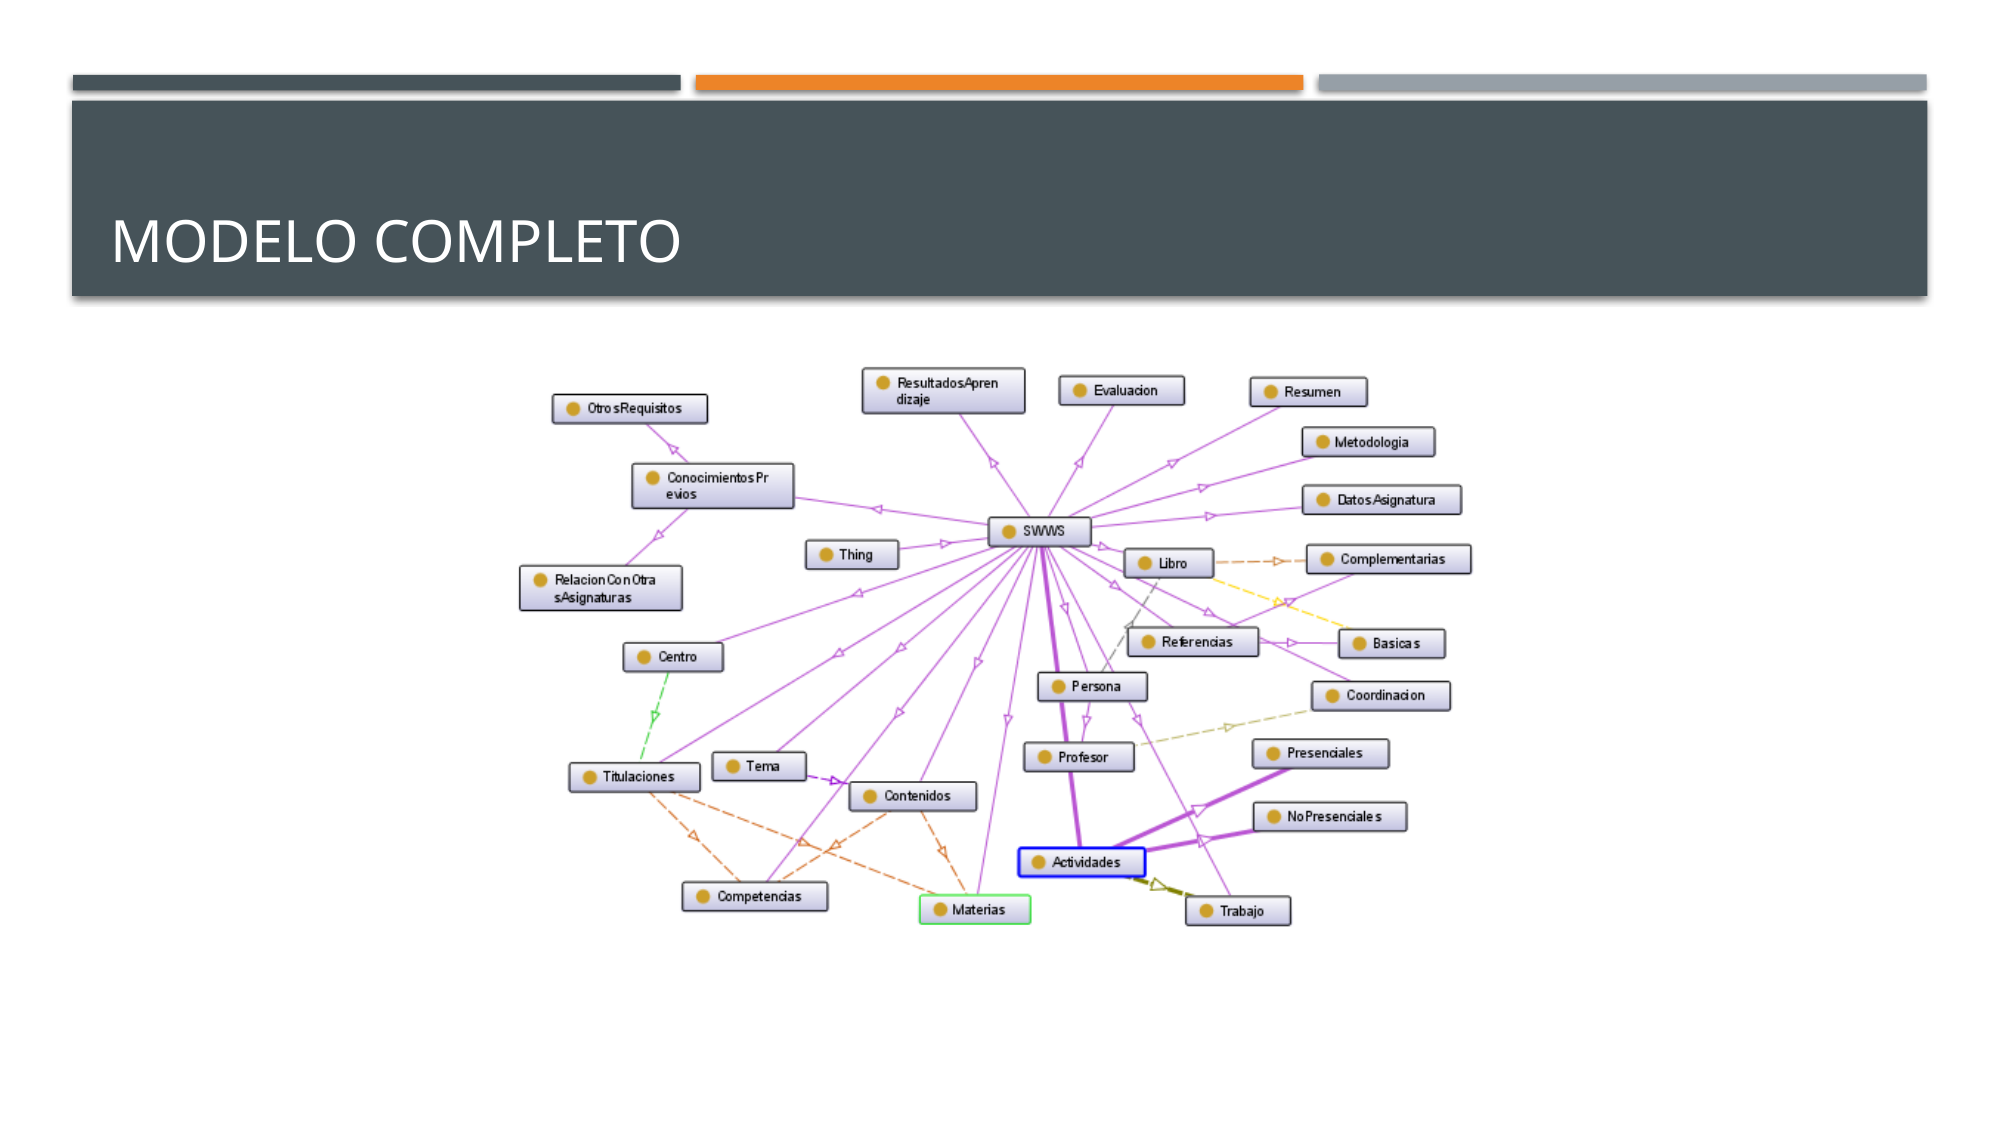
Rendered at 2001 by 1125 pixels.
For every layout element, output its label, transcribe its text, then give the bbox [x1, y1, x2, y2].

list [508, 357, 1492, 962]
title Modelo completo [95, 115, 1905, 282]
